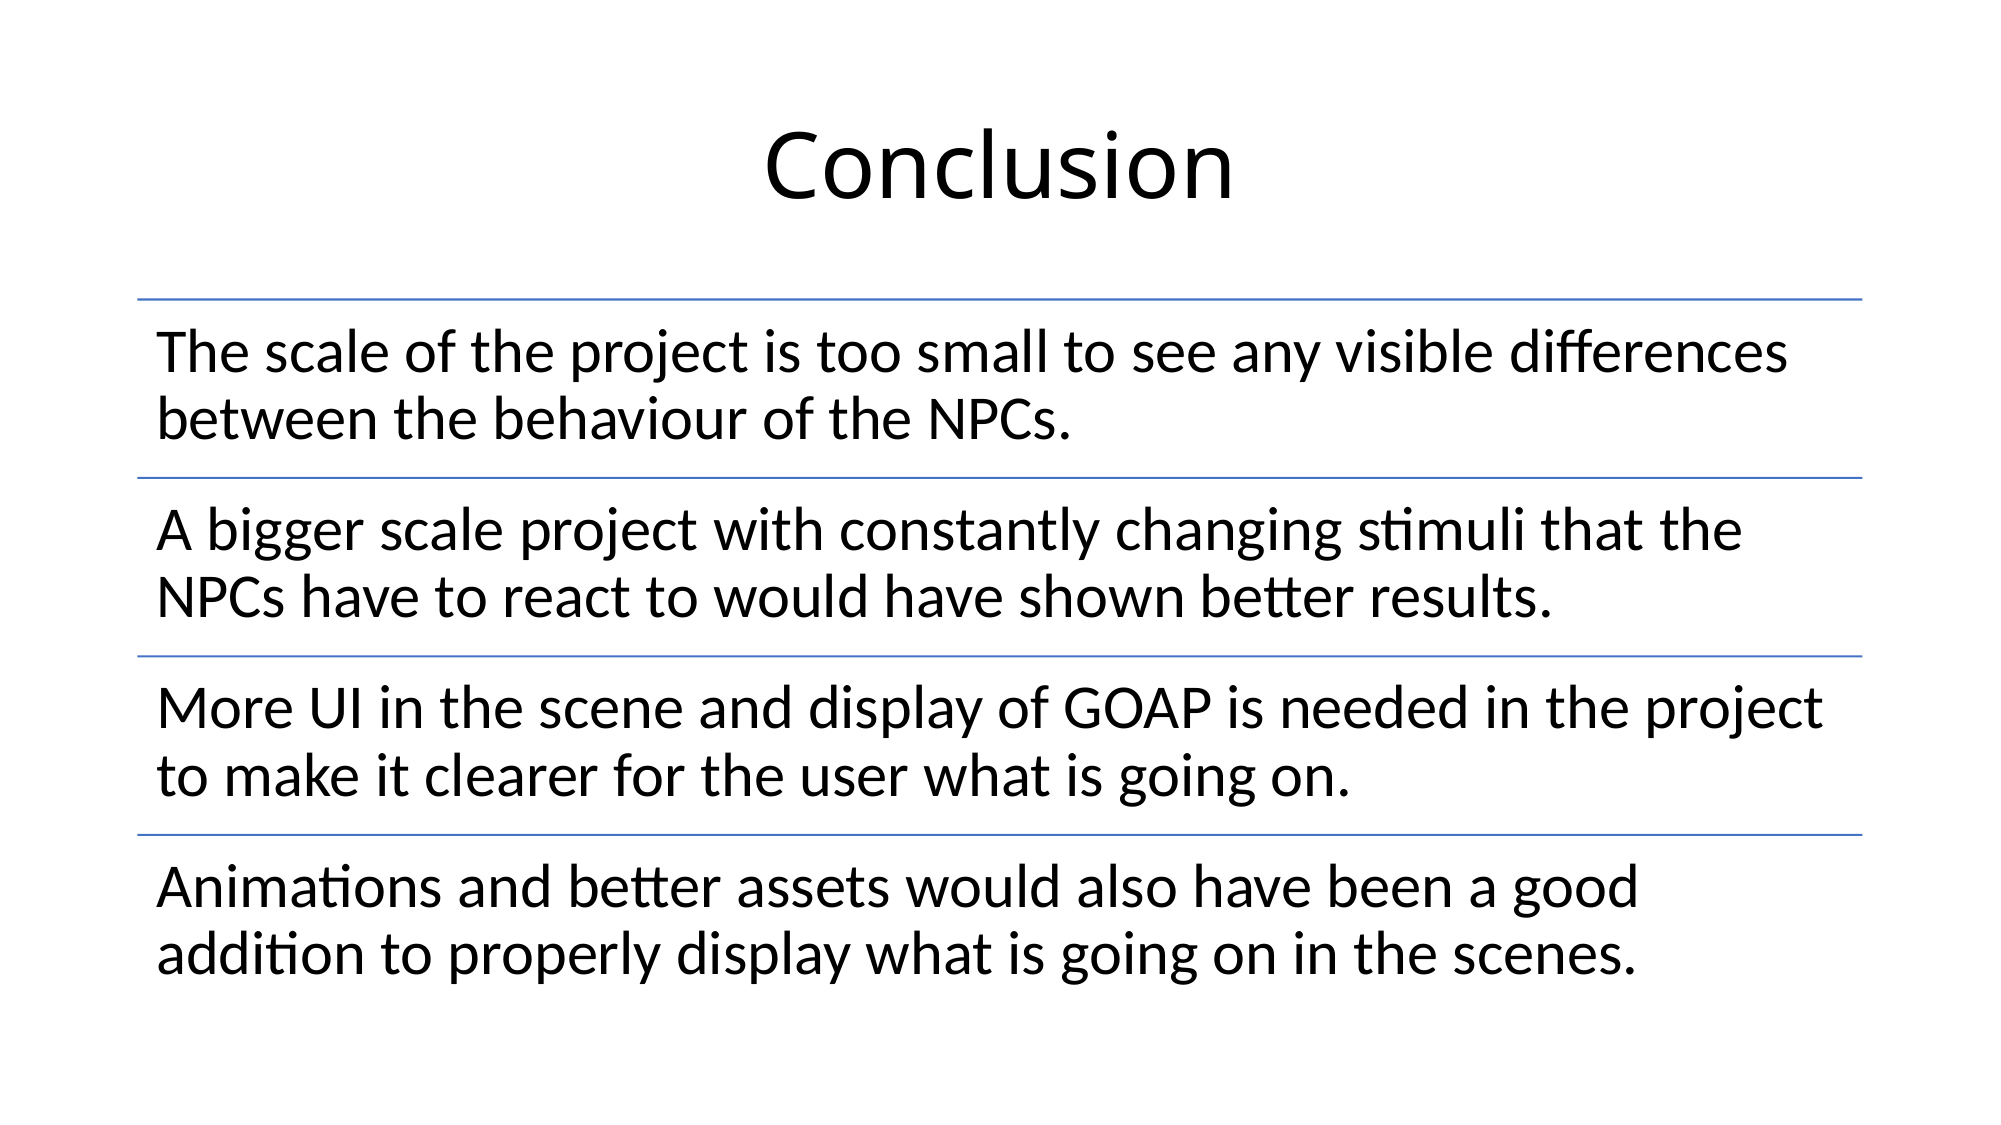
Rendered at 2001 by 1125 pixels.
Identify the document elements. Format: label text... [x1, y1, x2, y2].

title Conclusion [137, 59, 1863, 278]
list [137, 299, 1863, 1014]
